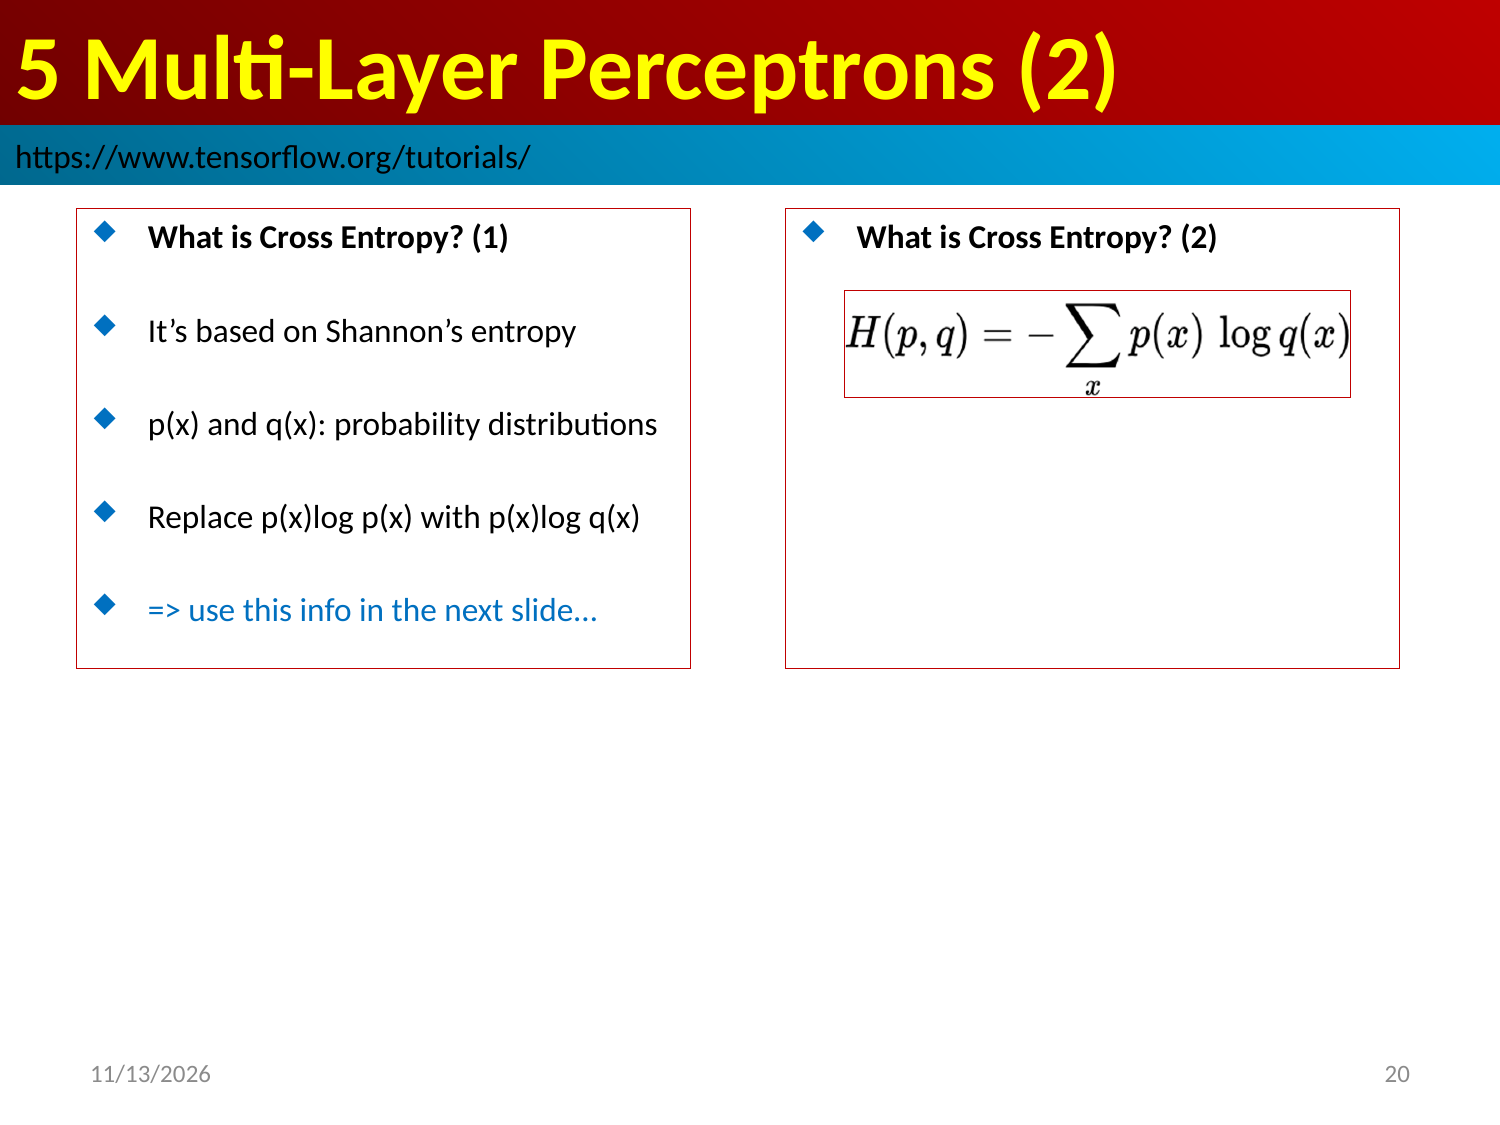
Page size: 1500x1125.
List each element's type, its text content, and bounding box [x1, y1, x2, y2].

subtitle What is Cross Entropy? (1) It’s based on Shannon’s entropy p(x) and q(x): probability distributions Replace p(x)log p(x) with p(x)log q(x) => use this info in the next slide… [76, 208, 691, 669]
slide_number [75, 1042, 425, 1103]
slide_number 20 [1074, 1042, 1425, 1103]
text_box https://www.tensorflow.org/tutorials/ [0, 125, 1500, 185]
title 5 Multi-Layer Perceptrons (2) [0, 0, 1500, 125]
text_box What is Cross Entropy? (2) [785, 208, 1400, 669]
picture [844, 290, 1351, 399]
